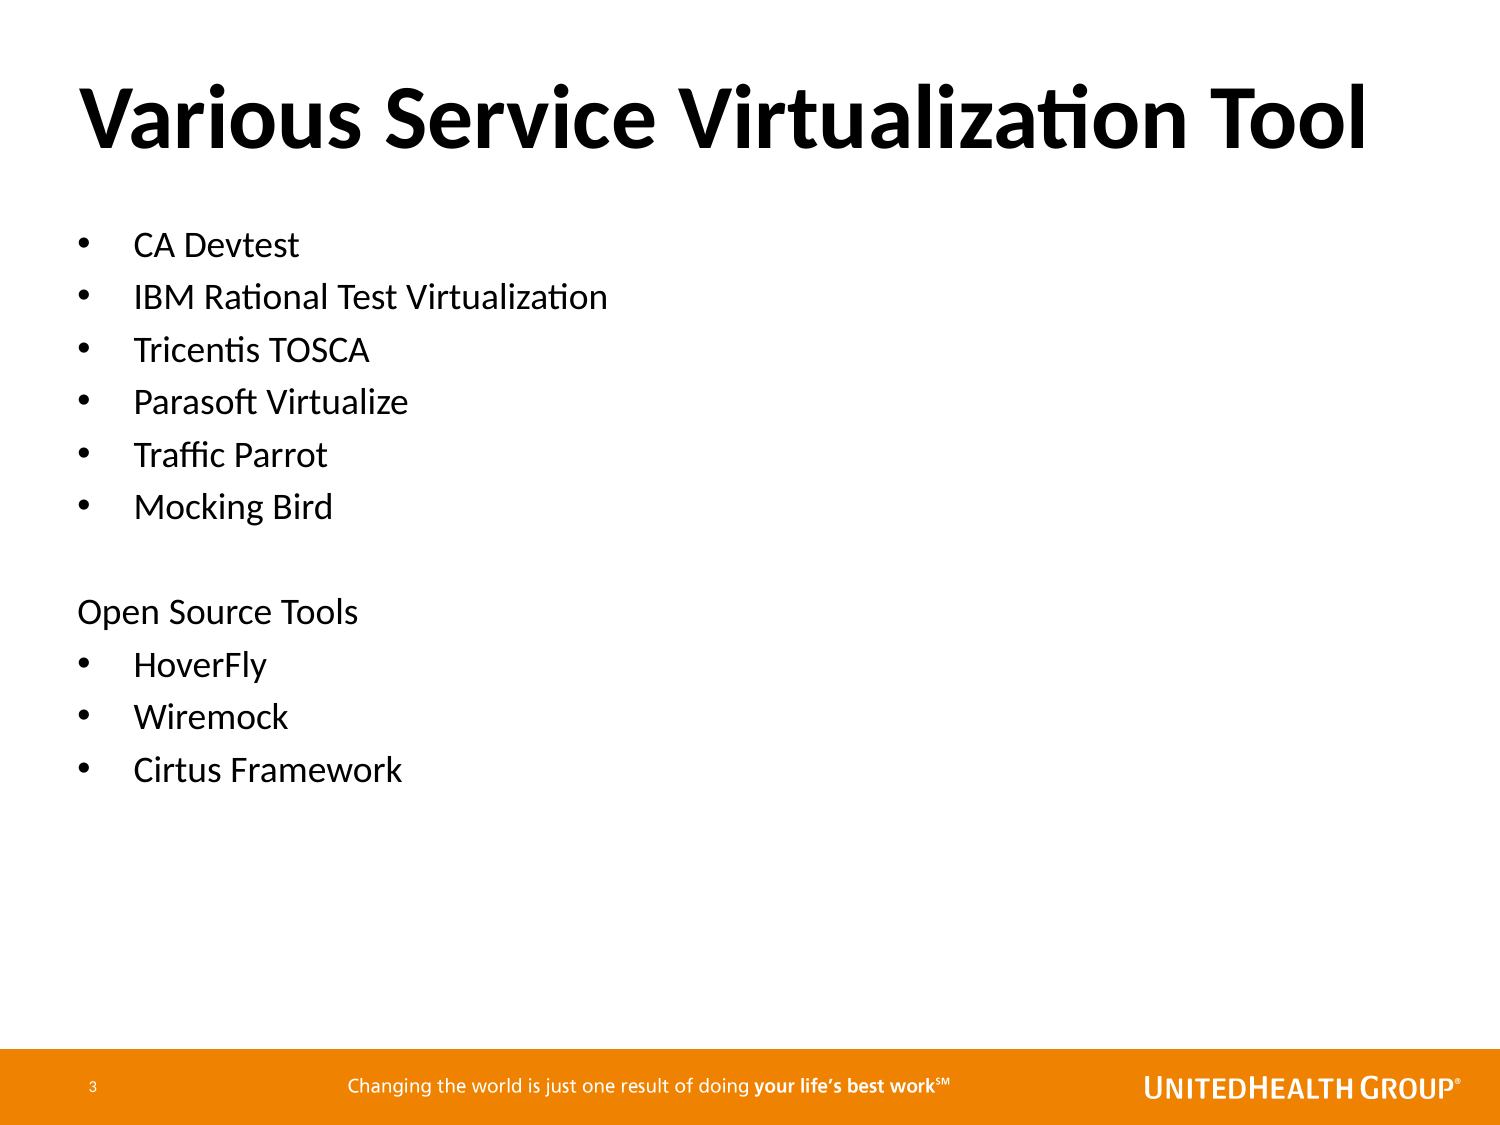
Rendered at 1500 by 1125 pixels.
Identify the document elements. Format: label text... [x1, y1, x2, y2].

picture [0, 1049, 1500, 1125]
list CA Devtest IBM Rational Test Virtualization Tricentis TOSCA Parasoft Virtualize Traffic Parrot Mocking Bird Open Source Tools HoverFly Wiremock Cirtus Framework [62, 212, 1413, 1053]
title Various Service Virtualization Tool [50, 50, 1400, 151]
